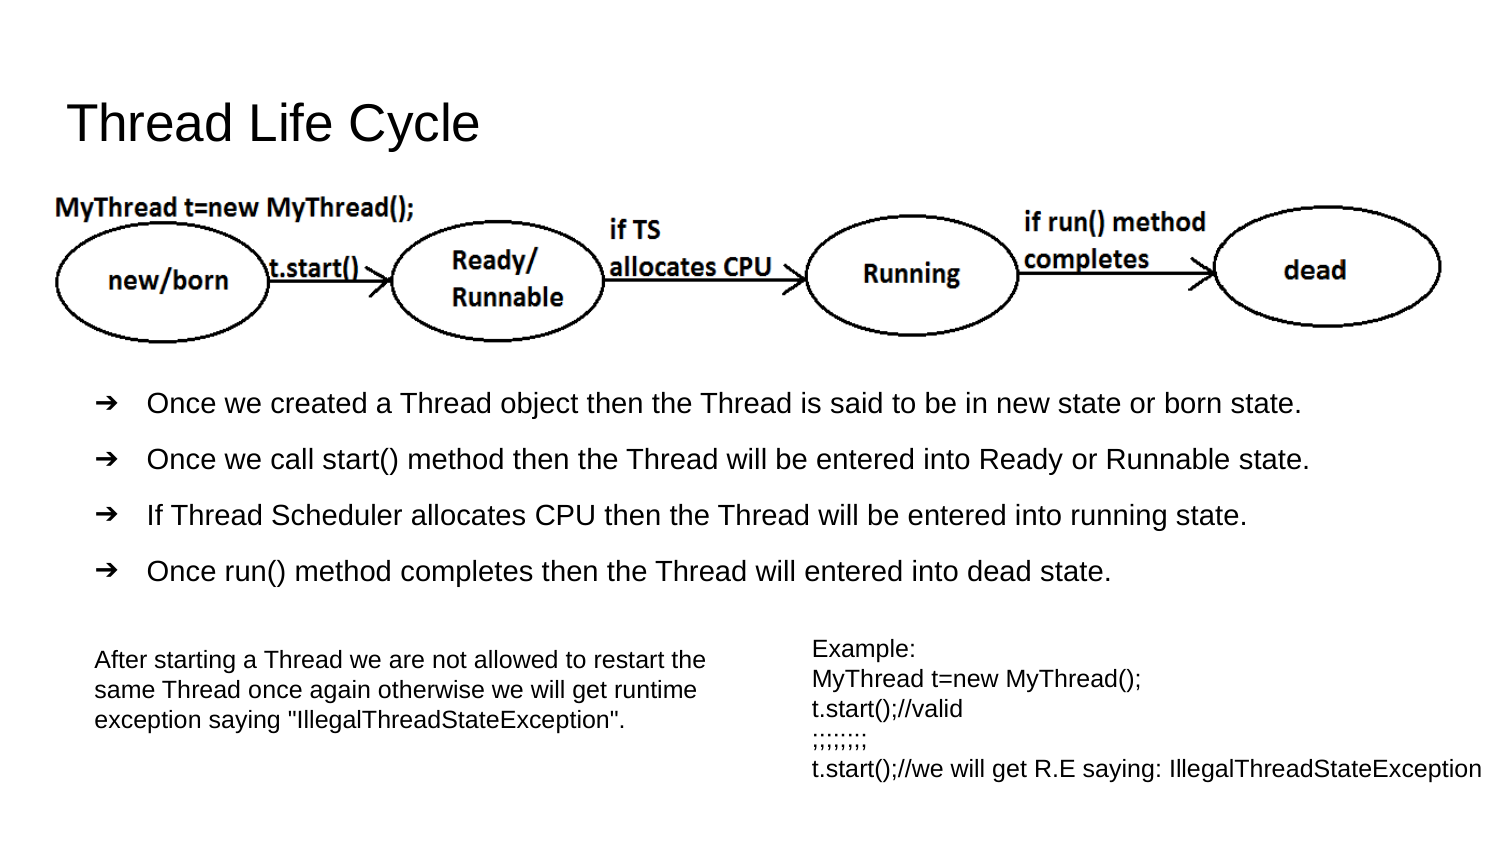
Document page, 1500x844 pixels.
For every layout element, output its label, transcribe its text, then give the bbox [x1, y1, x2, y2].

text_box After starting a Thread we are not allowed to restart the same Thread once again otherwise we will get runtime exception saying "IllegalThreadStateException". [79, 628, 763, 749]
title Thread Life Cycle [51, 72, 1449, 167]
text_box Example: MyThread t=new MyThread(); t.start();//valid ;;;;;;;; t.start();//we will get R.E saying: IllegalThreadStateException [796, 617, 1500, 798]
picture [50, 183, 1450, 348]
text_box Once we created a Thread object then the Thread is said to be in new state or born state. Once we call start() method then the Thread will be entered into Ready or Runnable state. If Thread Scheduler allocates CPU then the Thread will be entered into running state. Once run() method completes then the Thread will entered into dead state. [56, 369, 1444, 603]
